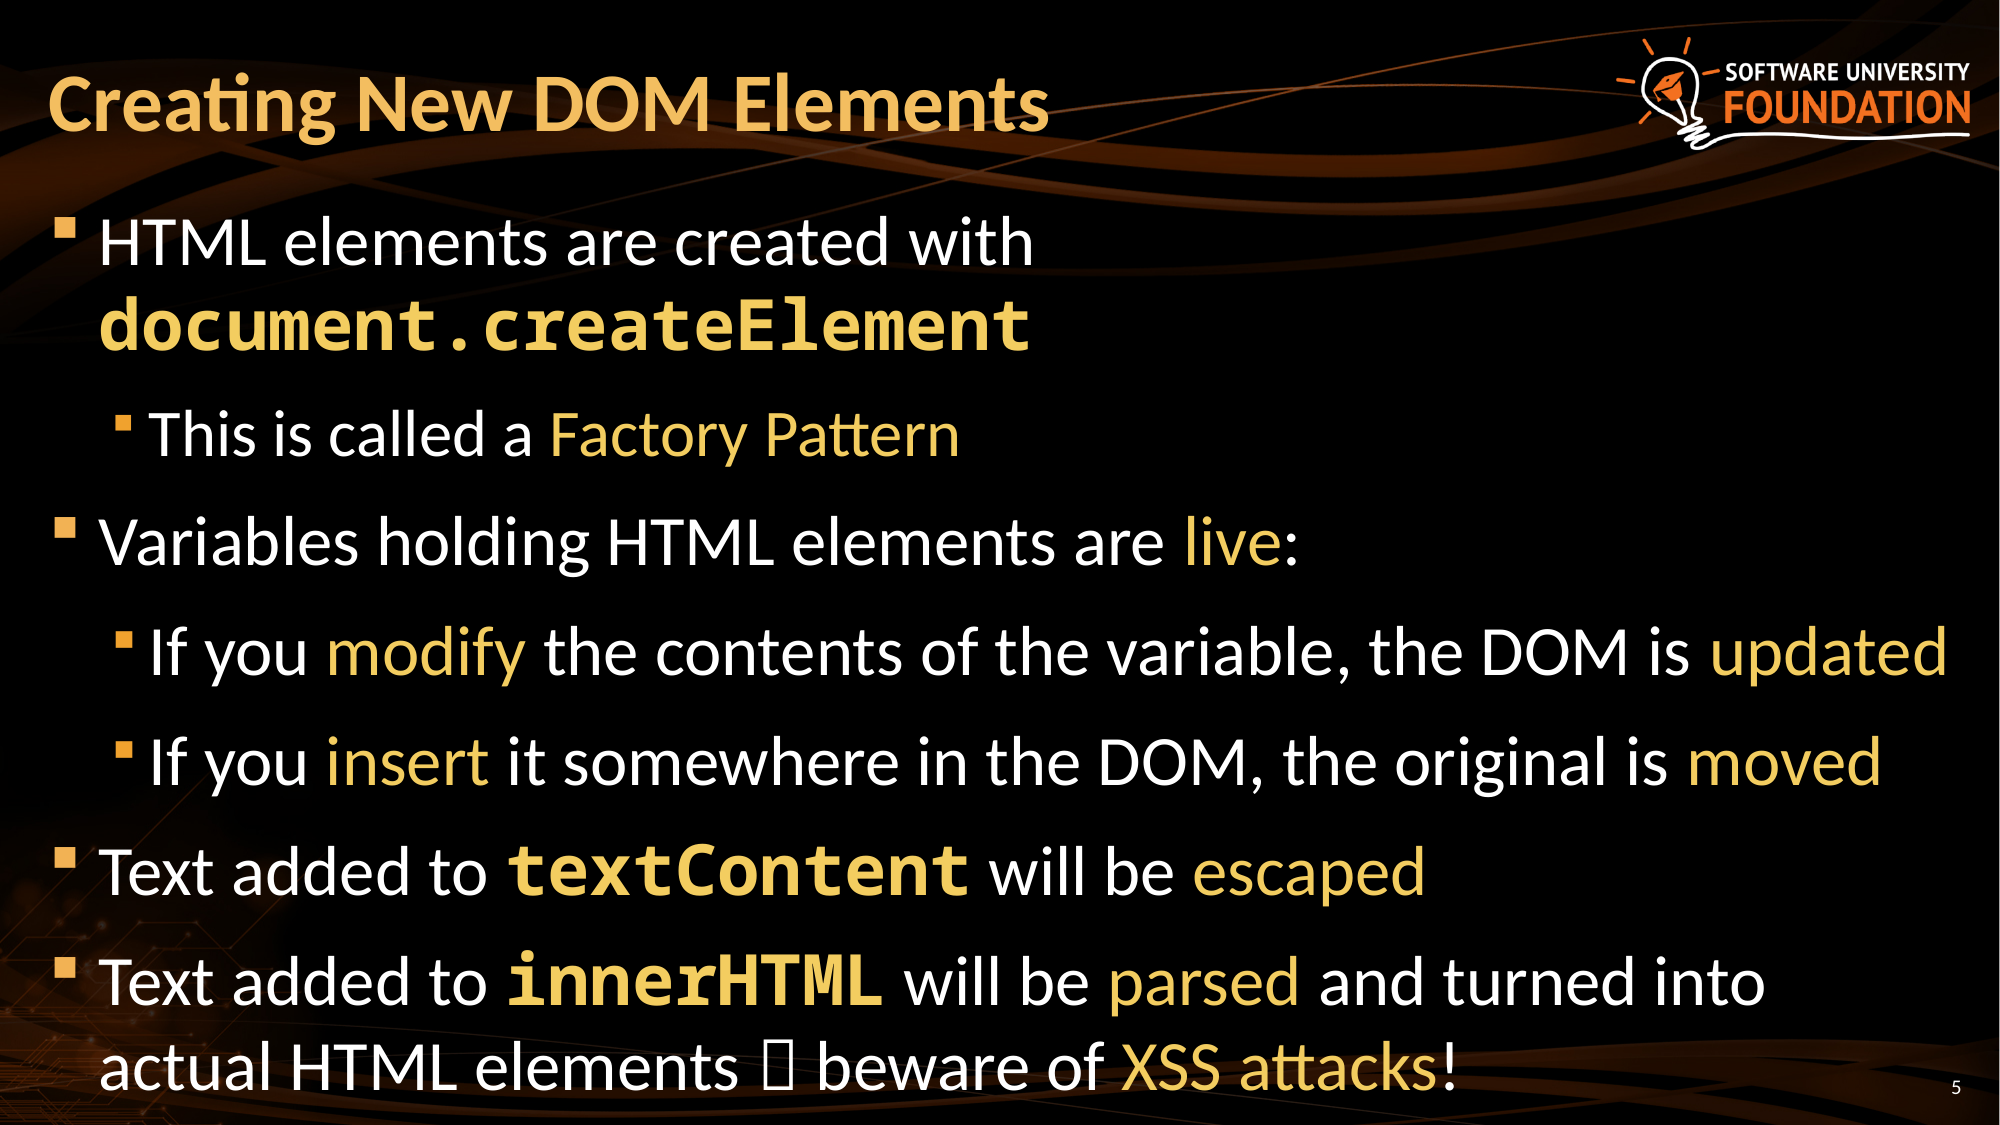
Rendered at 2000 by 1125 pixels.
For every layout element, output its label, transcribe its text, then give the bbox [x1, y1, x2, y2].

picture [0, 0, 2000, 1125]
text_box Creating New DOM Elements [30, 6, 1602, 189]
text_box HTML elements are created with document.createElement This is called a Factory Pattern Variables holding HTML elements are live: If you modify the contents of the variable, the DOM is updated If you insert it somewhere in the DOM, the original is moved Text added to textContent will be escaped Text added to innerHTML will be parsed and turned into actual HTML elements  beware of XSS attacks! [31, 188, 1968, 1103]
